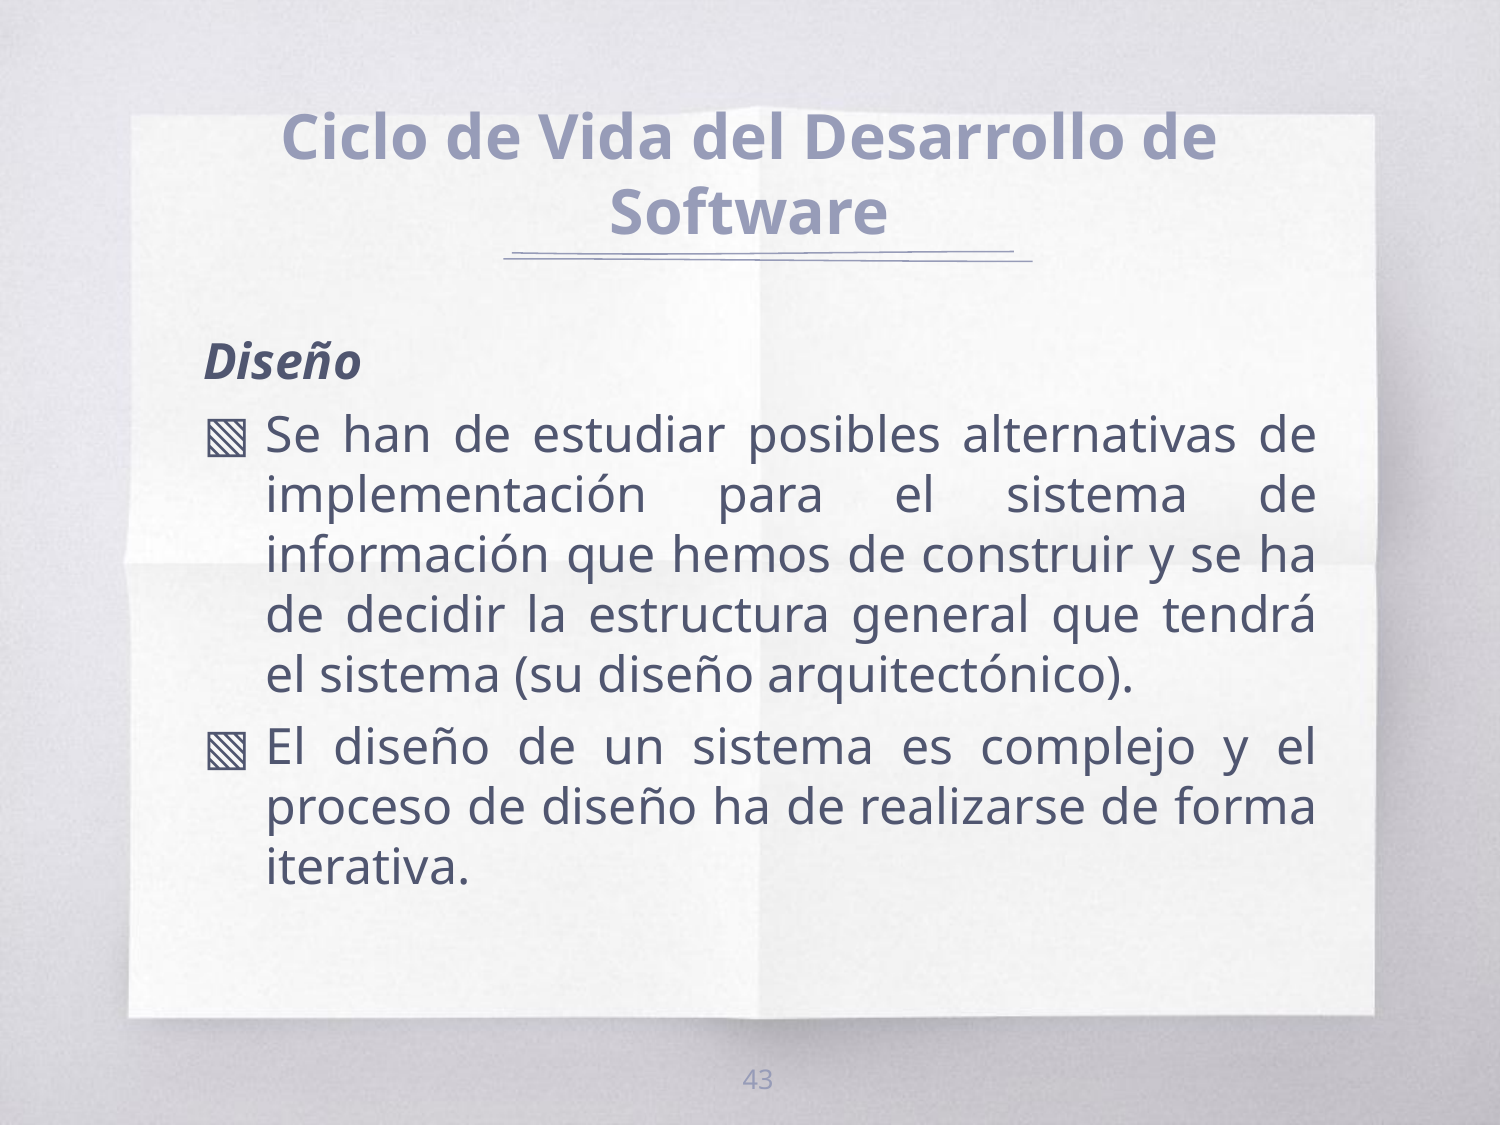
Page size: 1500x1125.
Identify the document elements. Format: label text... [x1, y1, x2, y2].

title Ciclo de Vida del Desarrollo de Software [168, 113, 1332, 263]
list Diseño Se han de estudiar posibles alternativas de implementación para el sistema de información que hemos de construir y se ha de decidir la estructura general que tendrá el sistema (su diseño arquitectónico). El diseño de un sistema es complejo y el proceso de diseño ha de realizarse de forma iterativa. [175, 314, 1334, 985]
picture [0, 0, 1500, 1125]
slide_number 43 [713, 1047, 804, 1113]
